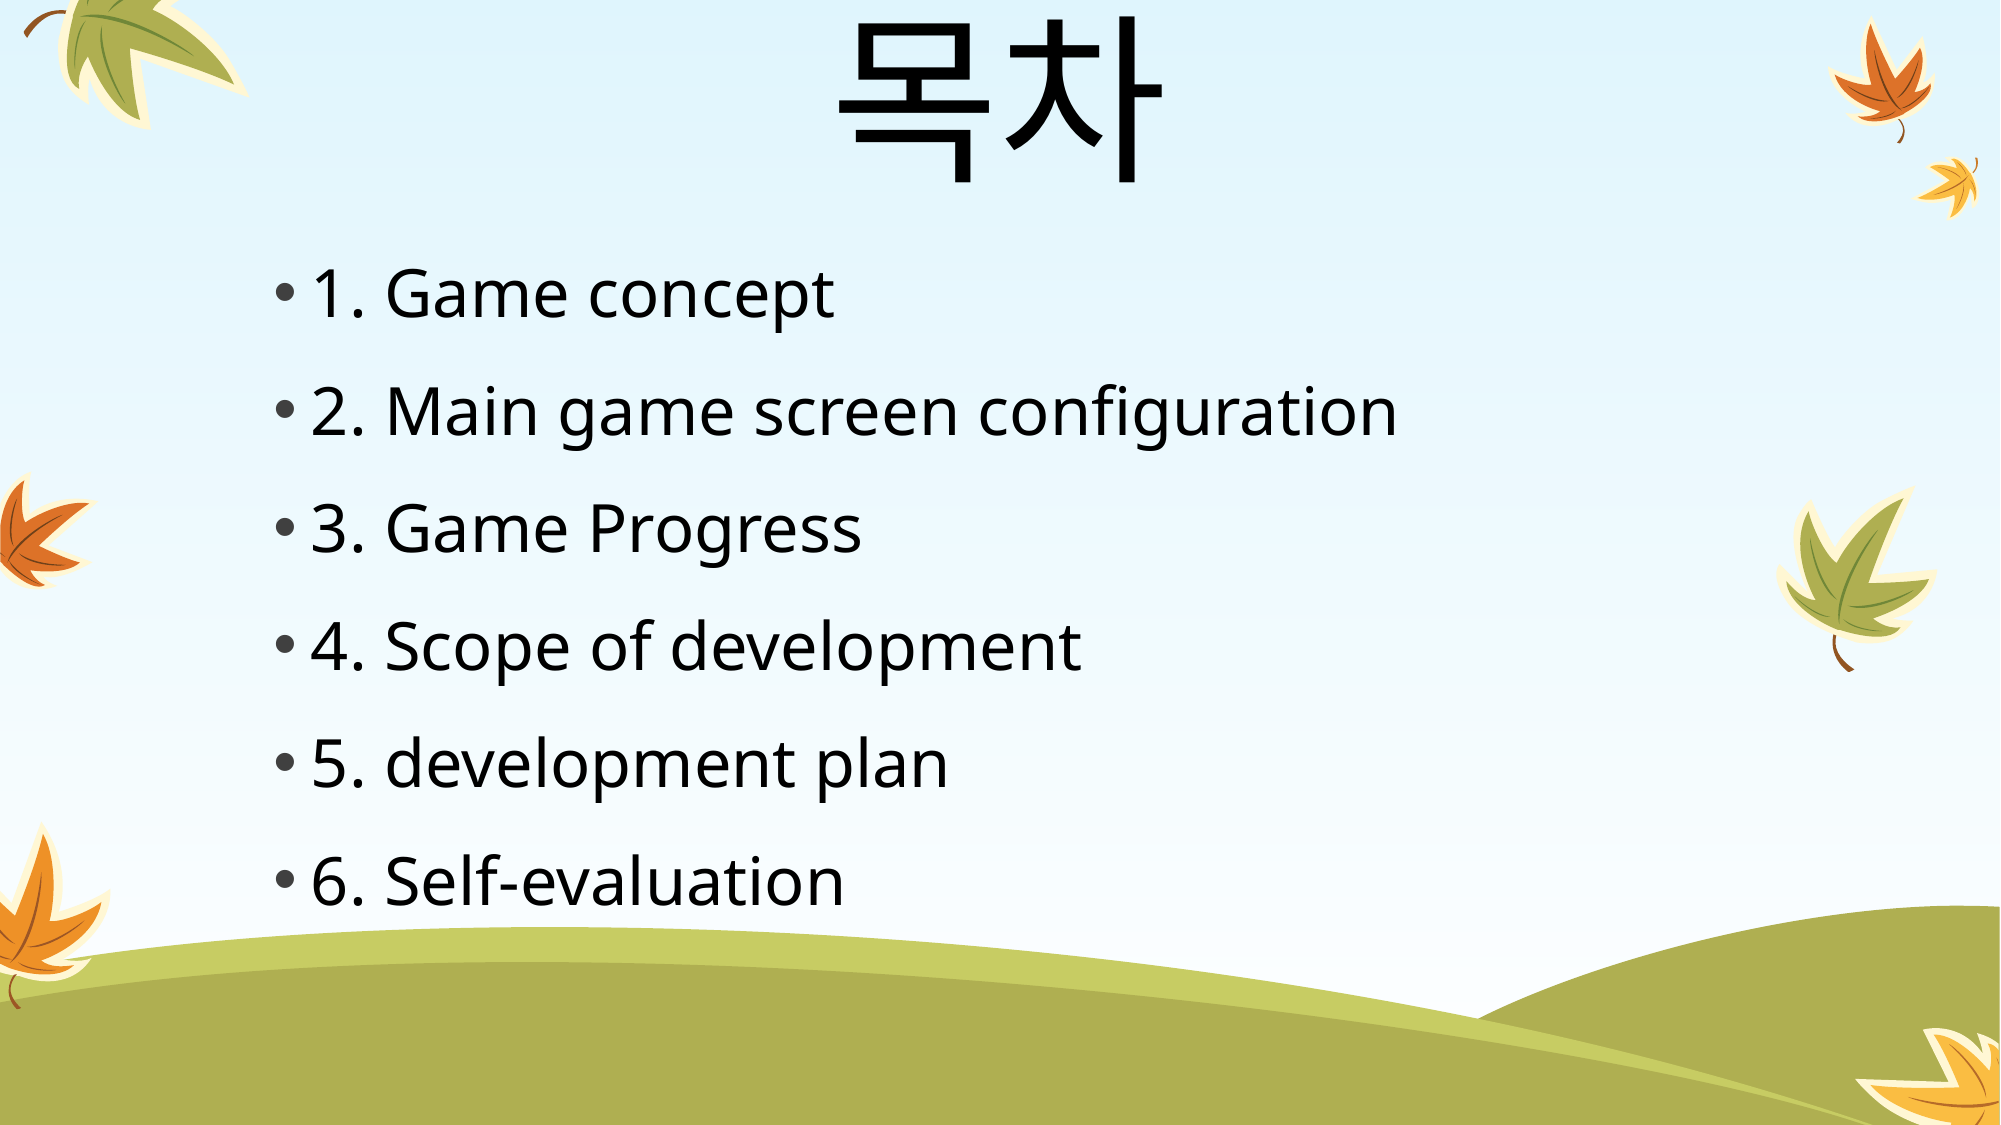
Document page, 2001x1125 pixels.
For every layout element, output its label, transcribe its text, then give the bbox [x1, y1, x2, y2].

title 목차 [249, 12, 1749, 216]
list 1. Game concept 2. Main game screen configuration 3. Game Progress 4. Scope of development 5. development plan 6. Self-evaluation [250, 243, 1750, 925]
